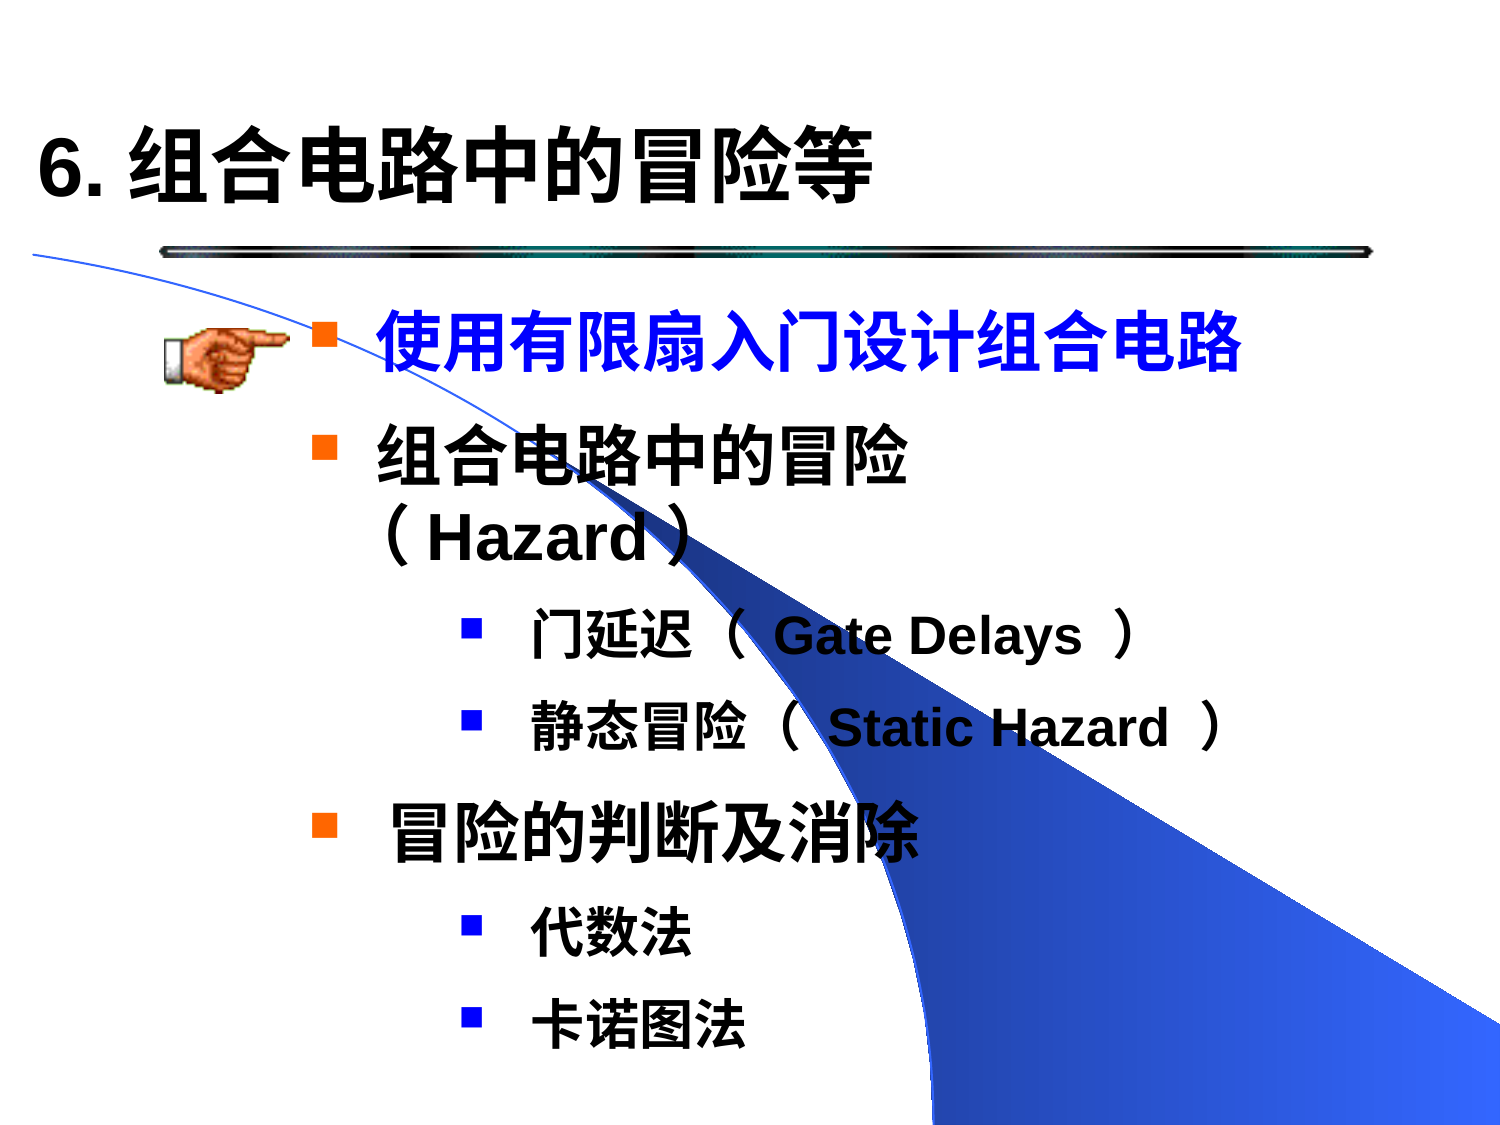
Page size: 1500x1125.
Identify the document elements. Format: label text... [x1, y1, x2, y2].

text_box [163, 328, 290, 394]
text_box 6.组合电路中的冒险等 [22, 105, 1500, 221]
picture [159, 245, 1377, 258]
text_box 使用有限扇入门设计组合电路 组合电路中的冒险（Hazard） 门延迟（ Gate Delays ） 静态冒险（ Static Hazard ） 冒险的判断及消除 代数法 卡诺图法 [294, 292, 1295, 1063]
